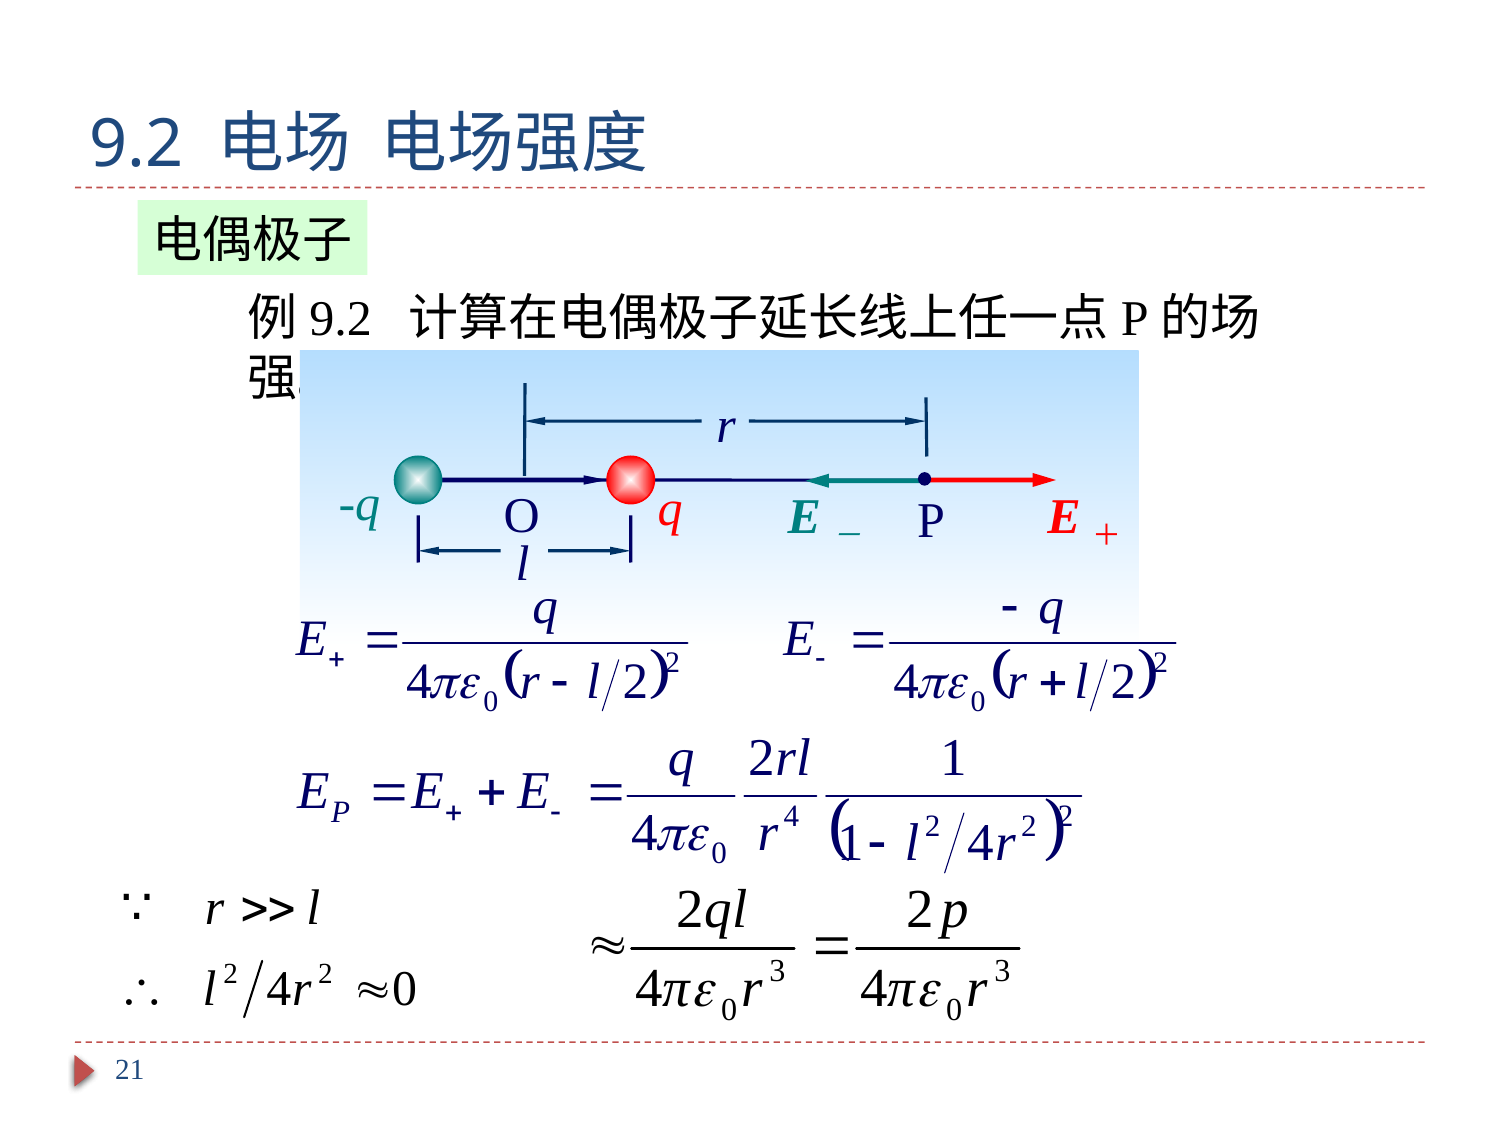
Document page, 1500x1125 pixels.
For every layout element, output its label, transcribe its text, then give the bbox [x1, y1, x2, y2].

text_box 电偶极子 [137, 200, 368, 275]
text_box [773, 574, 1188, 725]
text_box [120, 877, 425, 1029]
text_box 例9.2 计算在电偶极子延长线上任一点P的场强。 [232, 278, 1313, 414]
slide_number 21 [100, 1042, 426, 1103]
title 9.2 电场 电场强度 [75, 37, 1425, 188]
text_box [299, 349, 1139, 646]
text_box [286, 574, 701, 724]
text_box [577, 874, 1033, 1032]
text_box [287, 724, 1092, 885]
